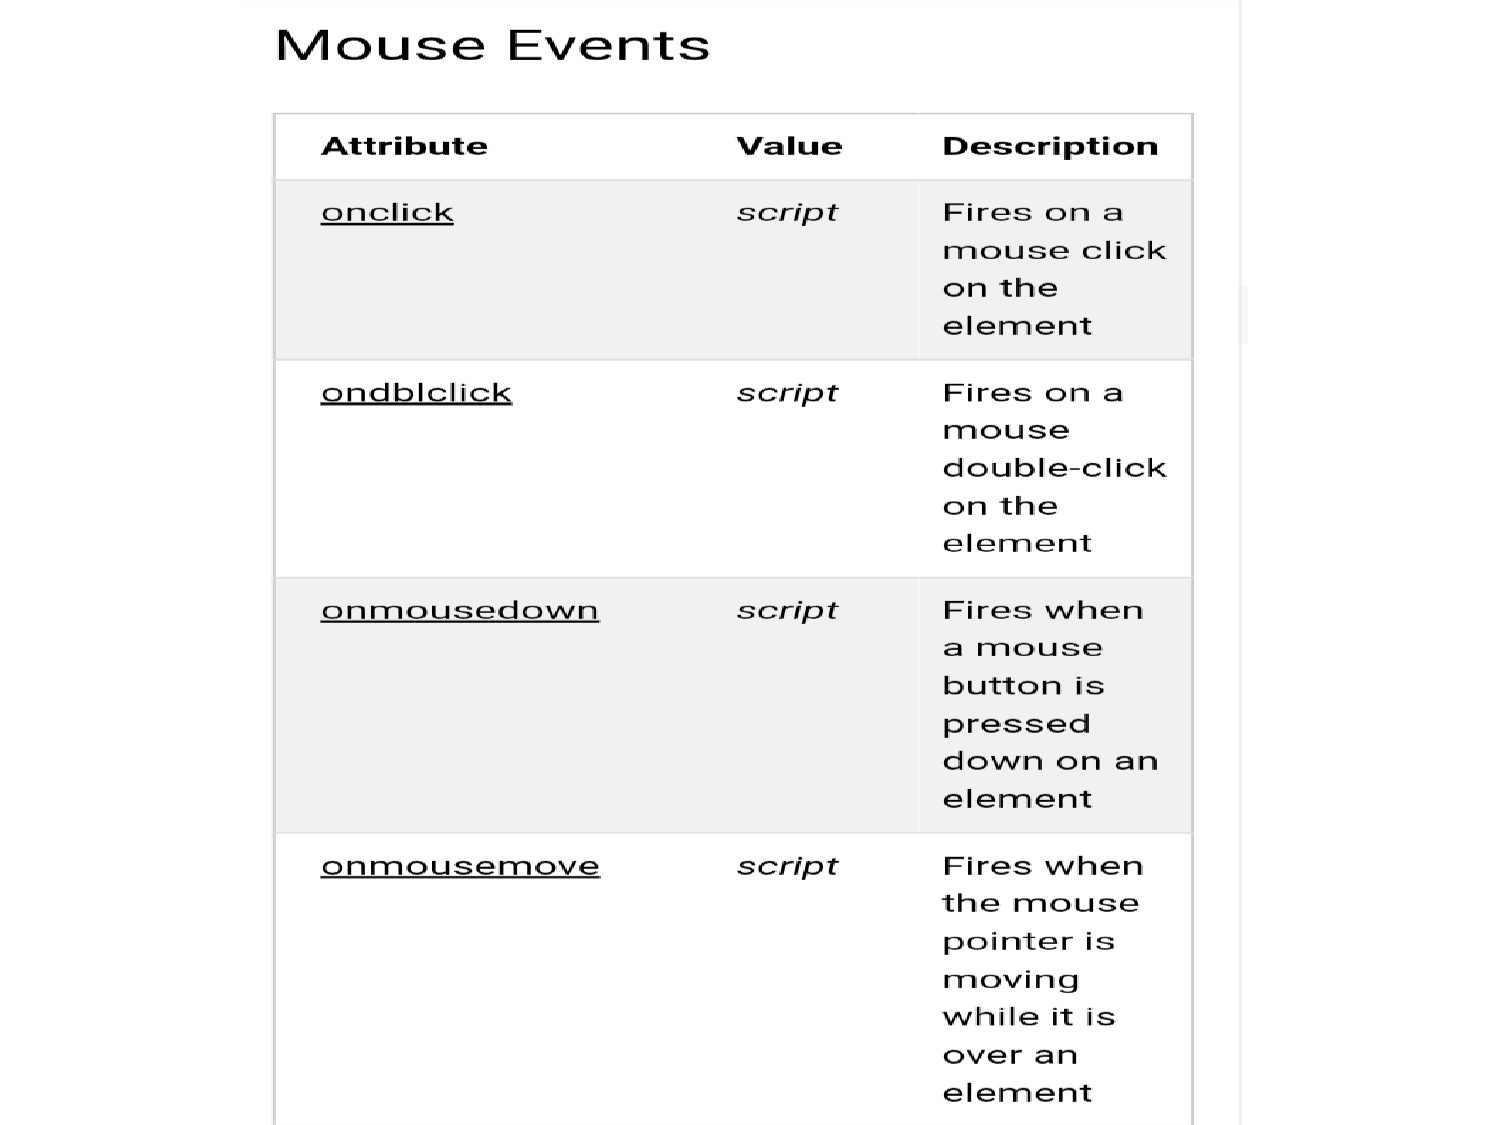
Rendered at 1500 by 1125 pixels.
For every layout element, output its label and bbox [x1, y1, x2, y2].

picture [228, 0, 1248, 1125]
